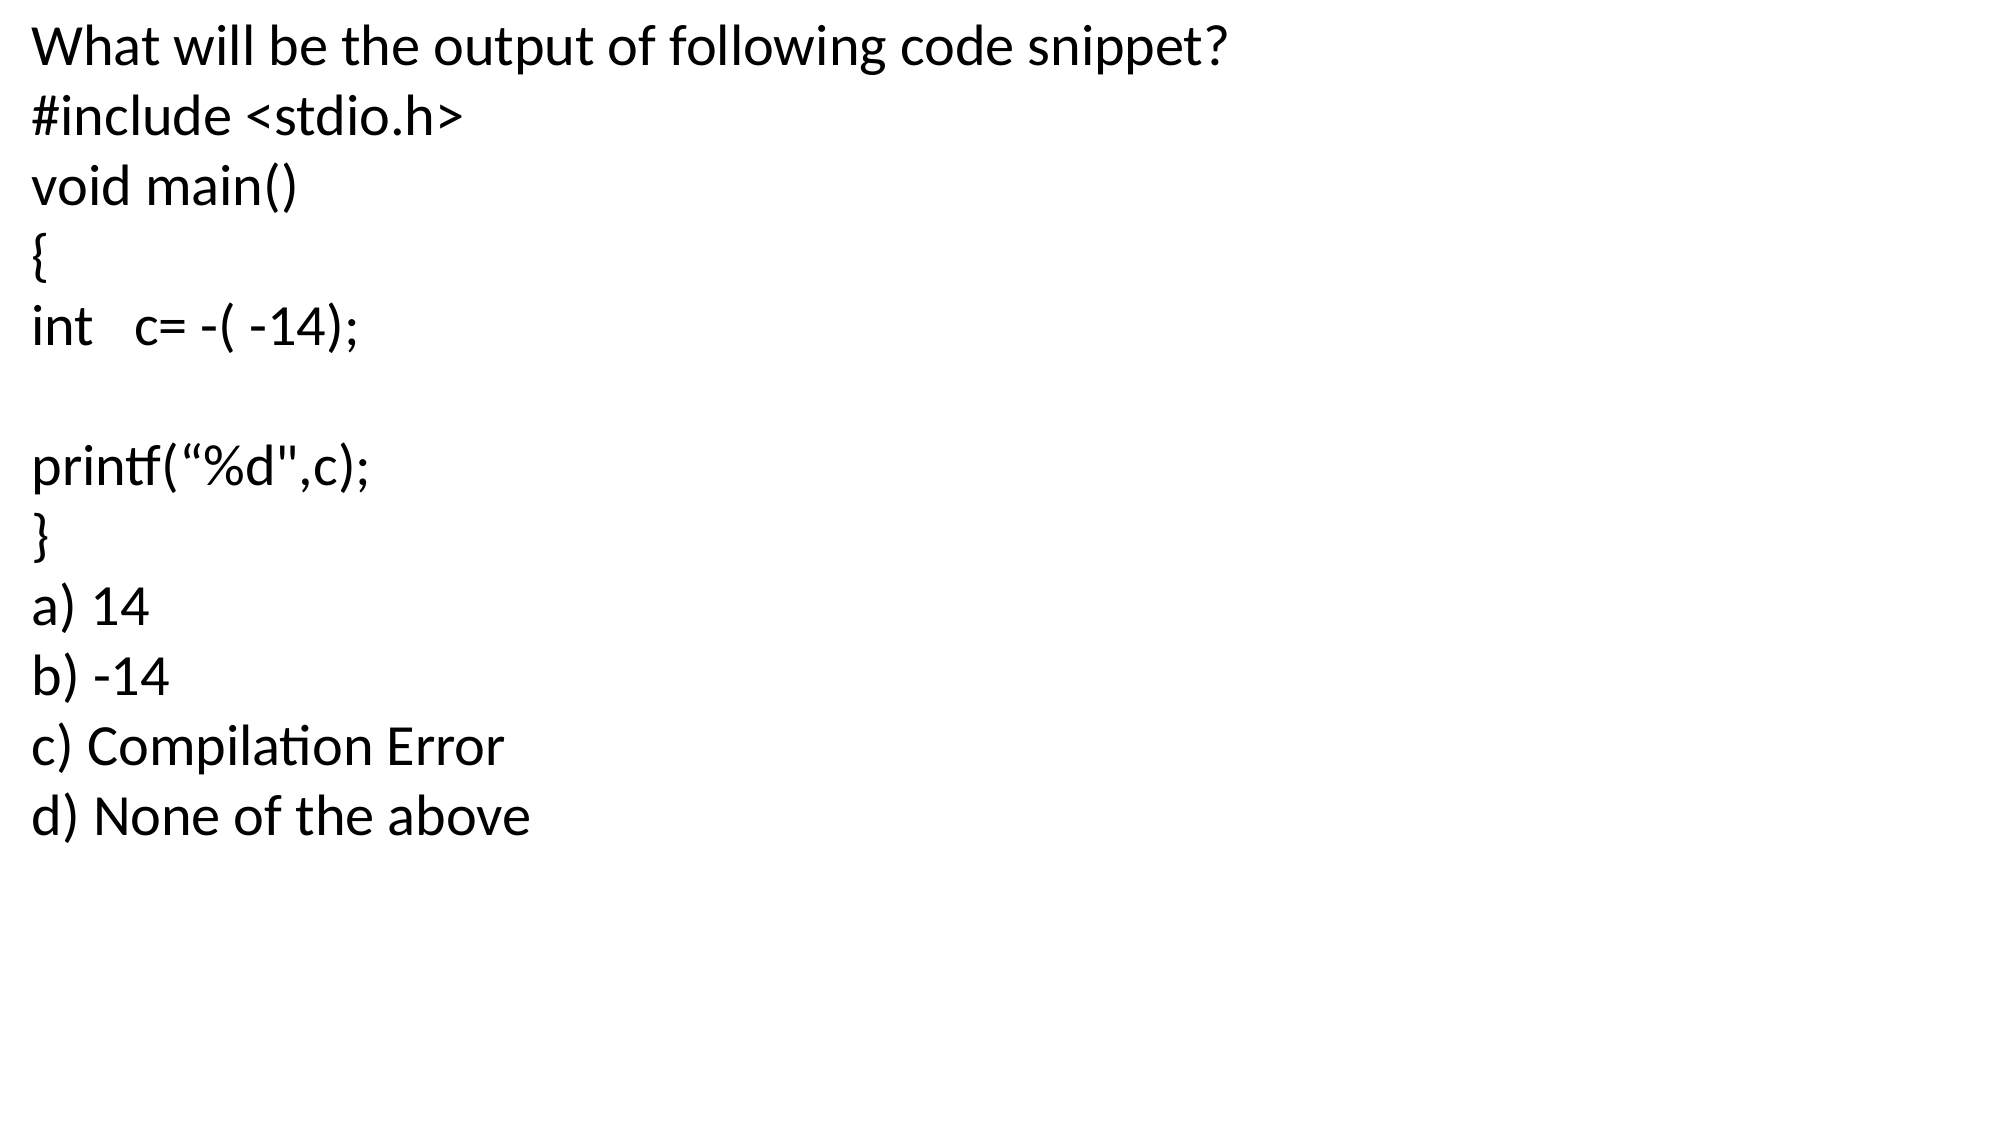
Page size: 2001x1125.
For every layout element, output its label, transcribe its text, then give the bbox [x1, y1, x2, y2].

text_box What will be the output of following code snippet? #include <stdio.h> void main() { int c= -( -14); printf(“%d",c); } a) 14 b) -14 c) Compilation Error d) None of the above [16, 0, 2000, 855]
